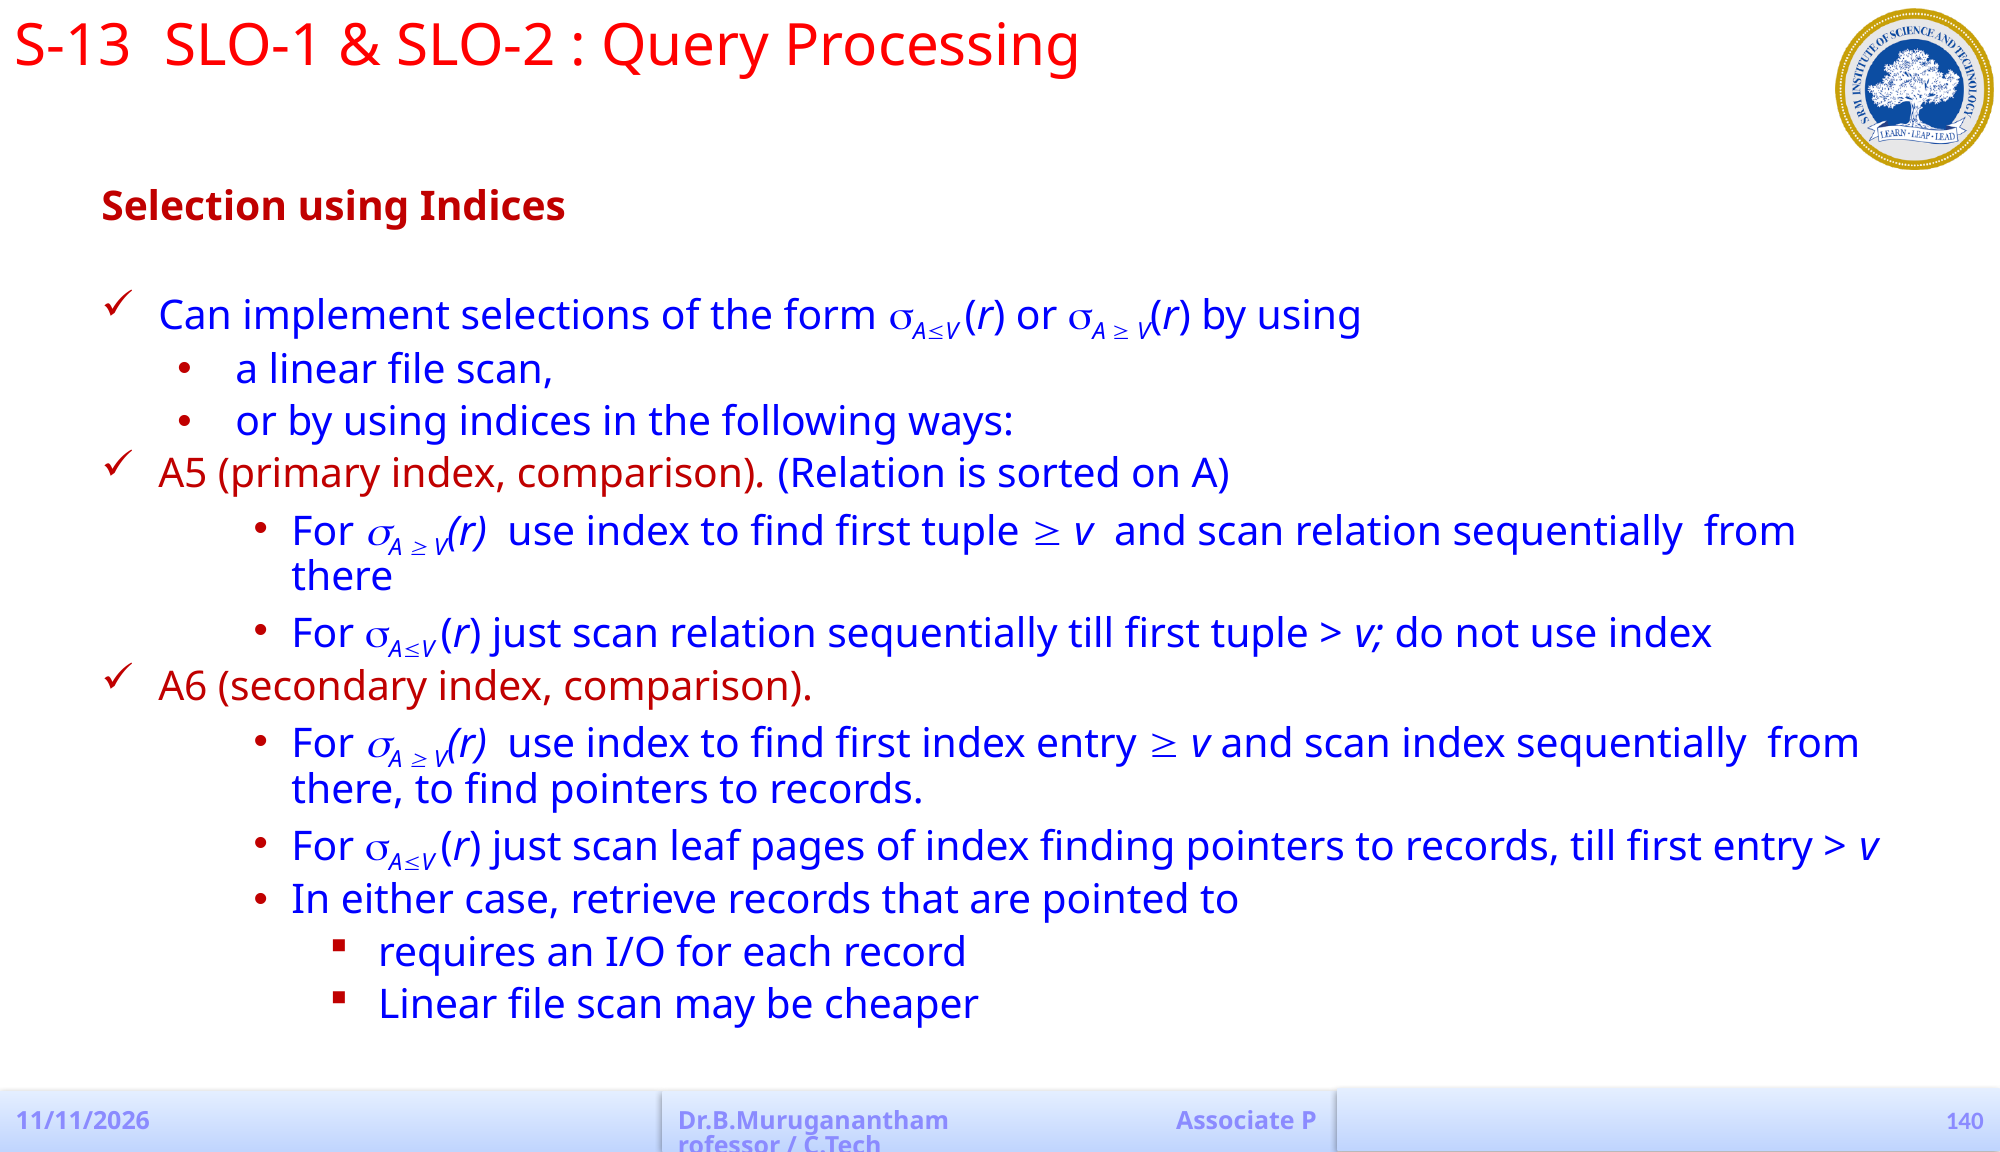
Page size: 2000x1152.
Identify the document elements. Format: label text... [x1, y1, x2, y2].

picture [1835, 8, 1994, 170]
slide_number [0, 1091, 662, 1152]
text_box S-13 SLO-1 & SLO-2 : Query Processing [0, 0, 1867, 85]
footer Dr.B.Muruganantham Associate Professor / C.Tech [662, 1091, 1338, 1152]
list Selection using Indices Can implement selections of the form AV (r) or A  V(r) by using a linear file scan, or by using indices in the following ways: A5 (primary index, comparison). (Relation is sorted on A) For A  V(r) use index to find first tuple  v and scan relation sequentially from there For AV (r) just scan relation sequentially till first tuple > v; do not use index A6 (secondary index, comparison). For A  V(r) use index to find first index entry  v and scan index sequentially from there, to find pointers to records. For AV (r) just scan leaf pages of index finding pointers to records, till first entry > v In either case, retrieve records that are pointed to requires an I/O for each record Linear file scan may be cheaper [85, 177, 1903, 1057]
slide_number 140 [1337, 1088, 2000, 1151]
